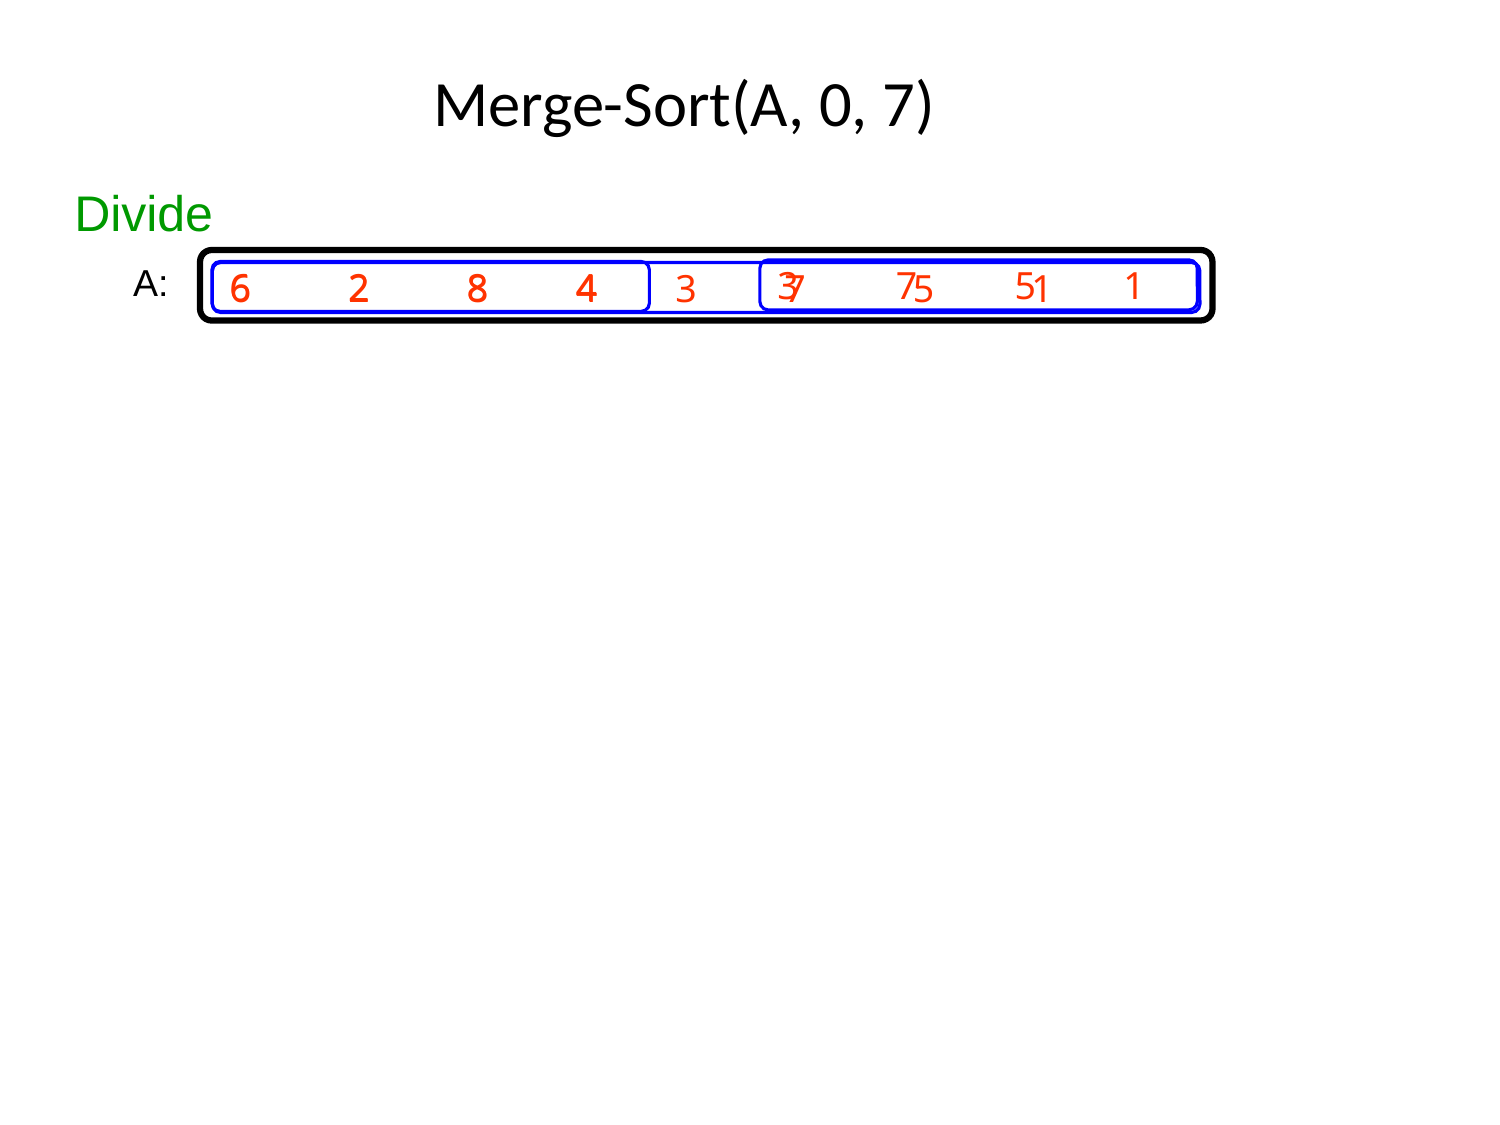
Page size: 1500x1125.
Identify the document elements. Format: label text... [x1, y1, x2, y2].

text_box 3 7 5 1 [759, 259, 1198, 310]
text_box A: [118, 250, 188, 311]
title Merge-Sort(A, 0, 7) [65, 52, 1303, 149]
text_box 6 2 8 4 3 7 5 1 [216, 262, 1200, 313]
text_box Divide [59, 173, 276, 249]
text_box 6 2 8 4 [211, 261, 650, 312]
text_box [200, 249, 1213, 321]
